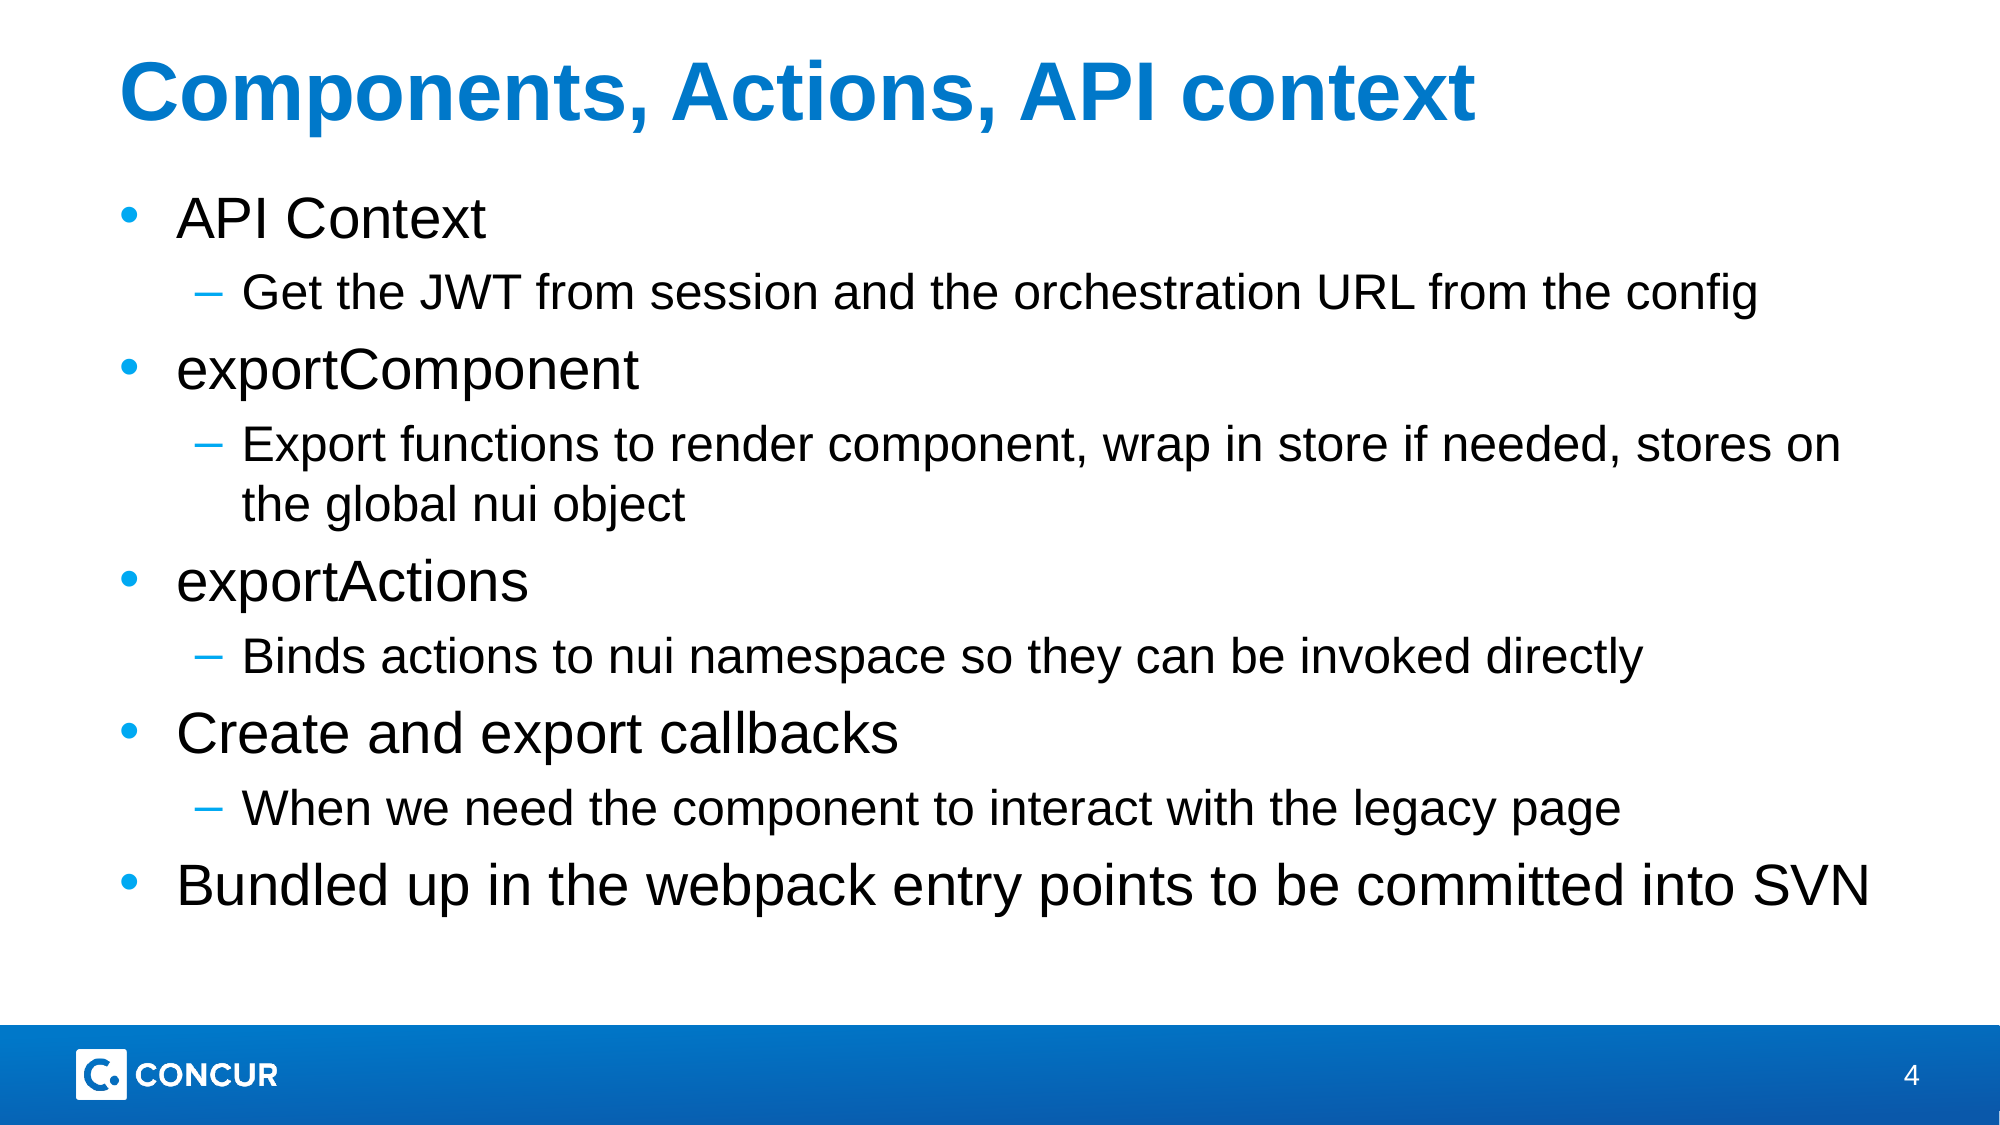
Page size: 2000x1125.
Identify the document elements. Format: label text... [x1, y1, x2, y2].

text_box API Context Get the JWT from session and the orchestration URL from the config exportComponent Export functions to render component, wrap in store if needed, stores on the global nui object exportActions Binds actions to nui namespace so they can be invoked directly Create and export callbacks When we need the component to interact with the legacy page Bundled up in the webpack entry points to be committed into SVN [104, 172, 1895, 969]
text_box Components, Actions, API context [104, 29, 1895, 131]
picture [76, 1049, 277, 1100]
